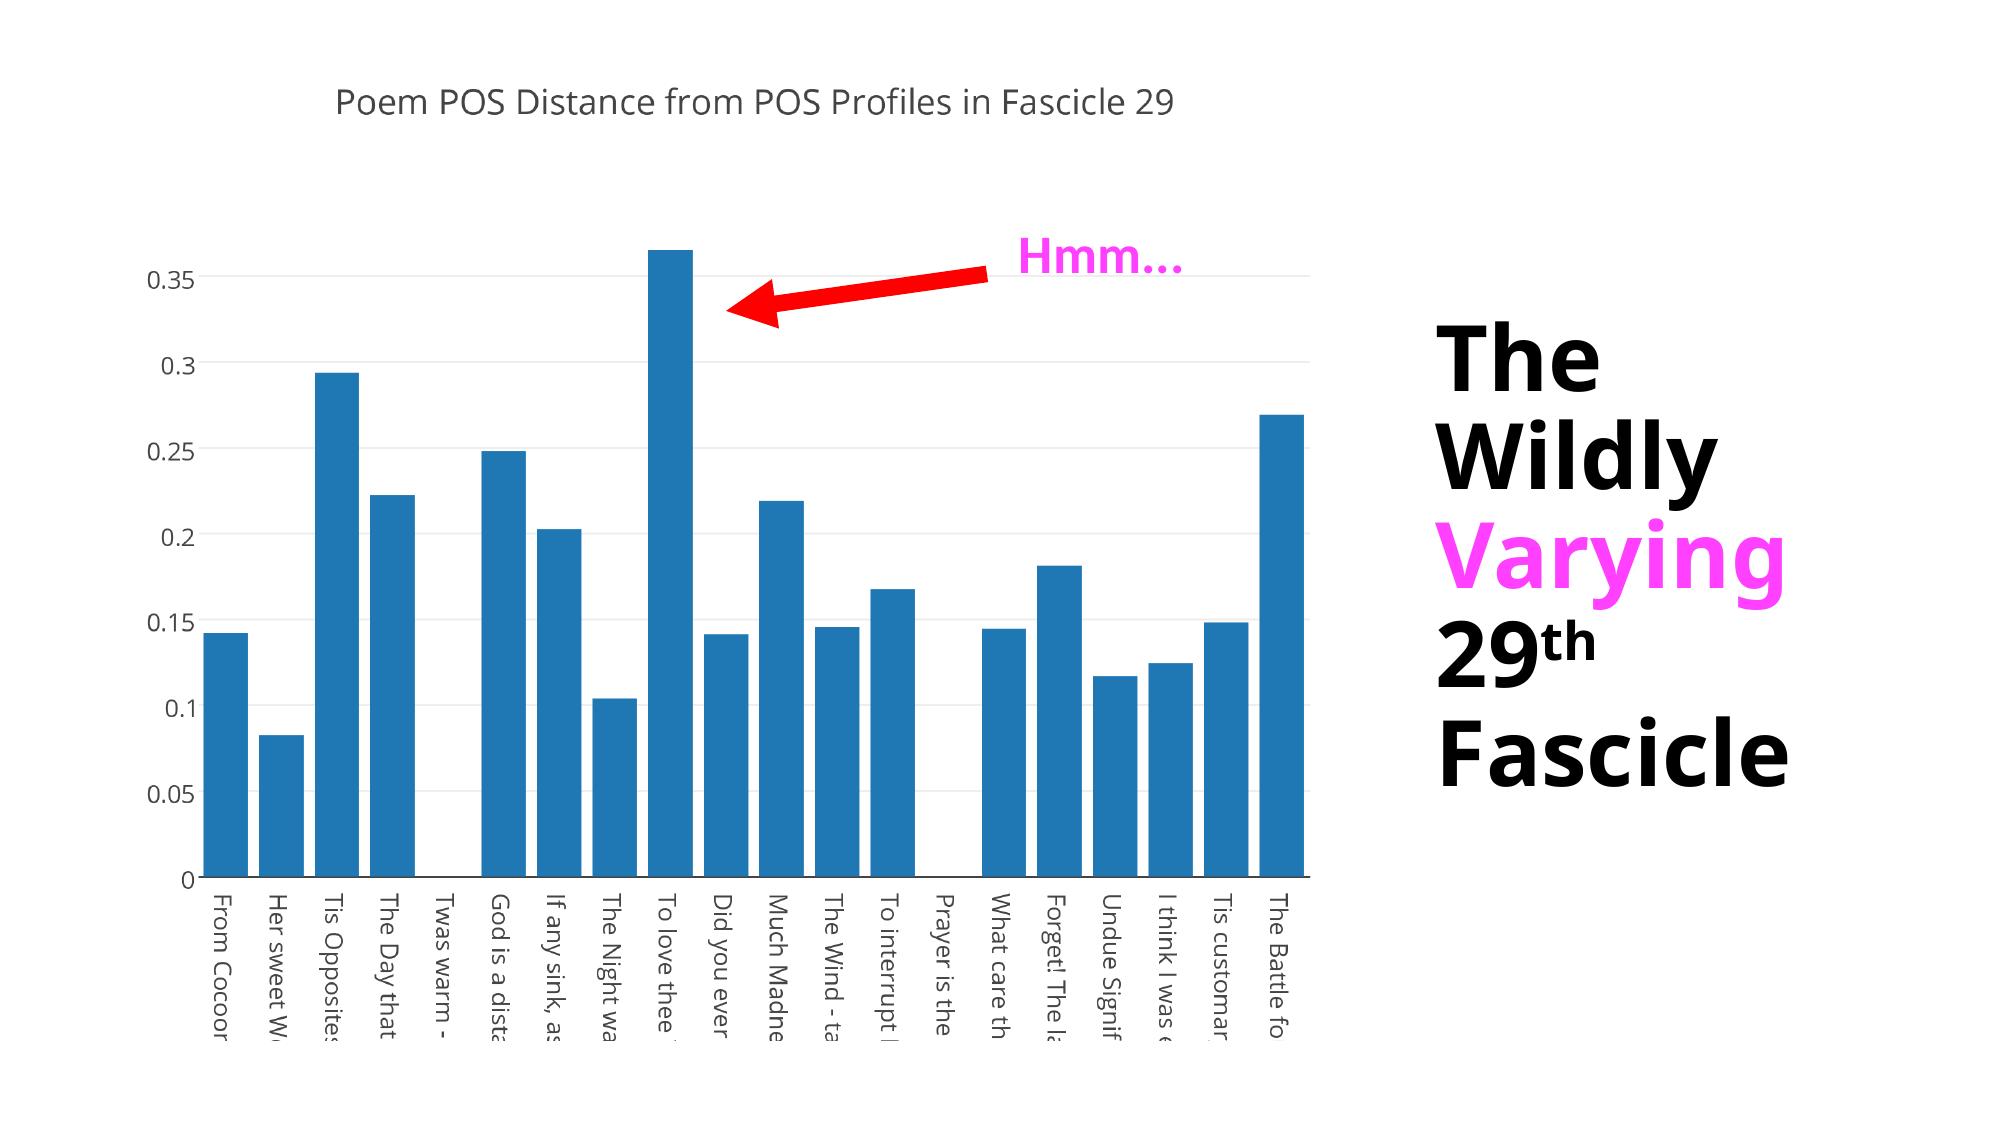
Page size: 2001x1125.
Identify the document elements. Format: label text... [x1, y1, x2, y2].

title The Wildly Varying 29th Fascicle [1420, 169, 1921, 950]
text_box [725, 273, 987, 311]
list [129, 78, 1323, 1041]
